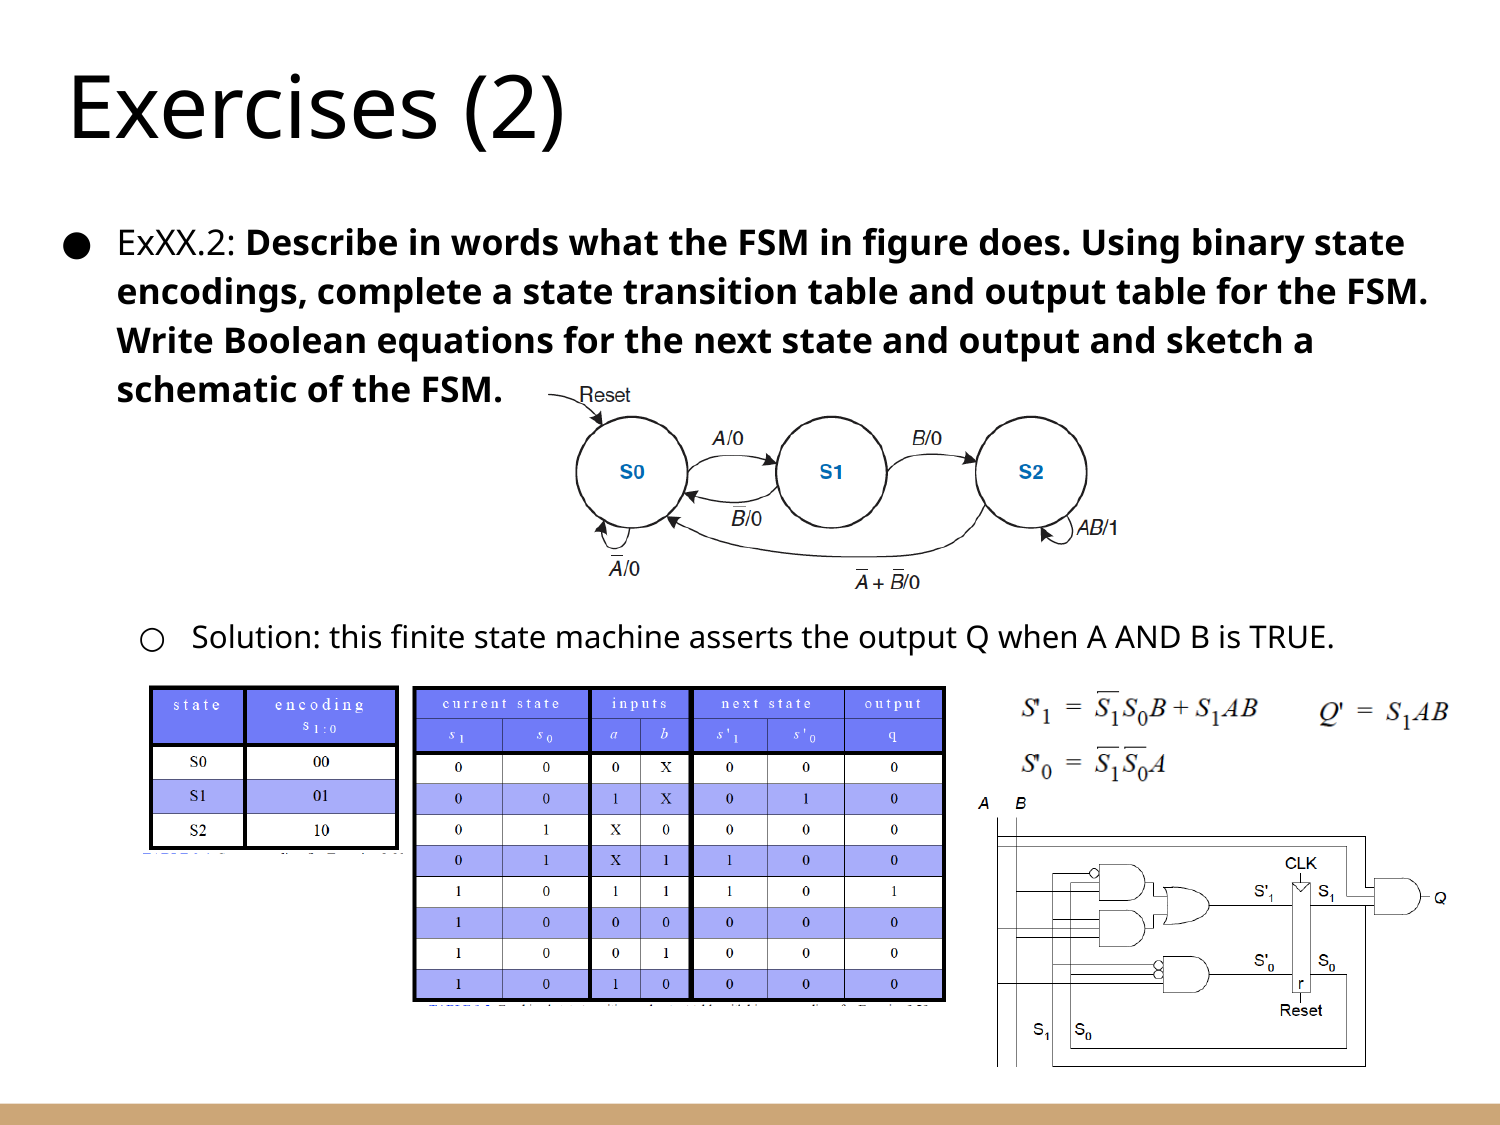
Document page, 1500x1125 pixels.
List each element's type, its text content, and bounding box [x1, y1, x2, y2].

picture [1316, 676, 1468, 757]
picture [408, 681, 951, 1007]
title Exercises (2) [51, 69, 1449, 172]
picture [143, 681, 403, 854]
picture [523, 373, 1129, 600]
list ExXX.2: Describe in words what the FSM in figure does. Using binary state encodings, complete a state transition table and output table for the FSM. Write Boolean equations for the next state and output and sketch a schematic of the FSM. Solution: this finite state machine asserts the output Q when A AND B is TRUE. [26, 198, 1474, 1036]
picture [974, 665, 1468, 1086]
